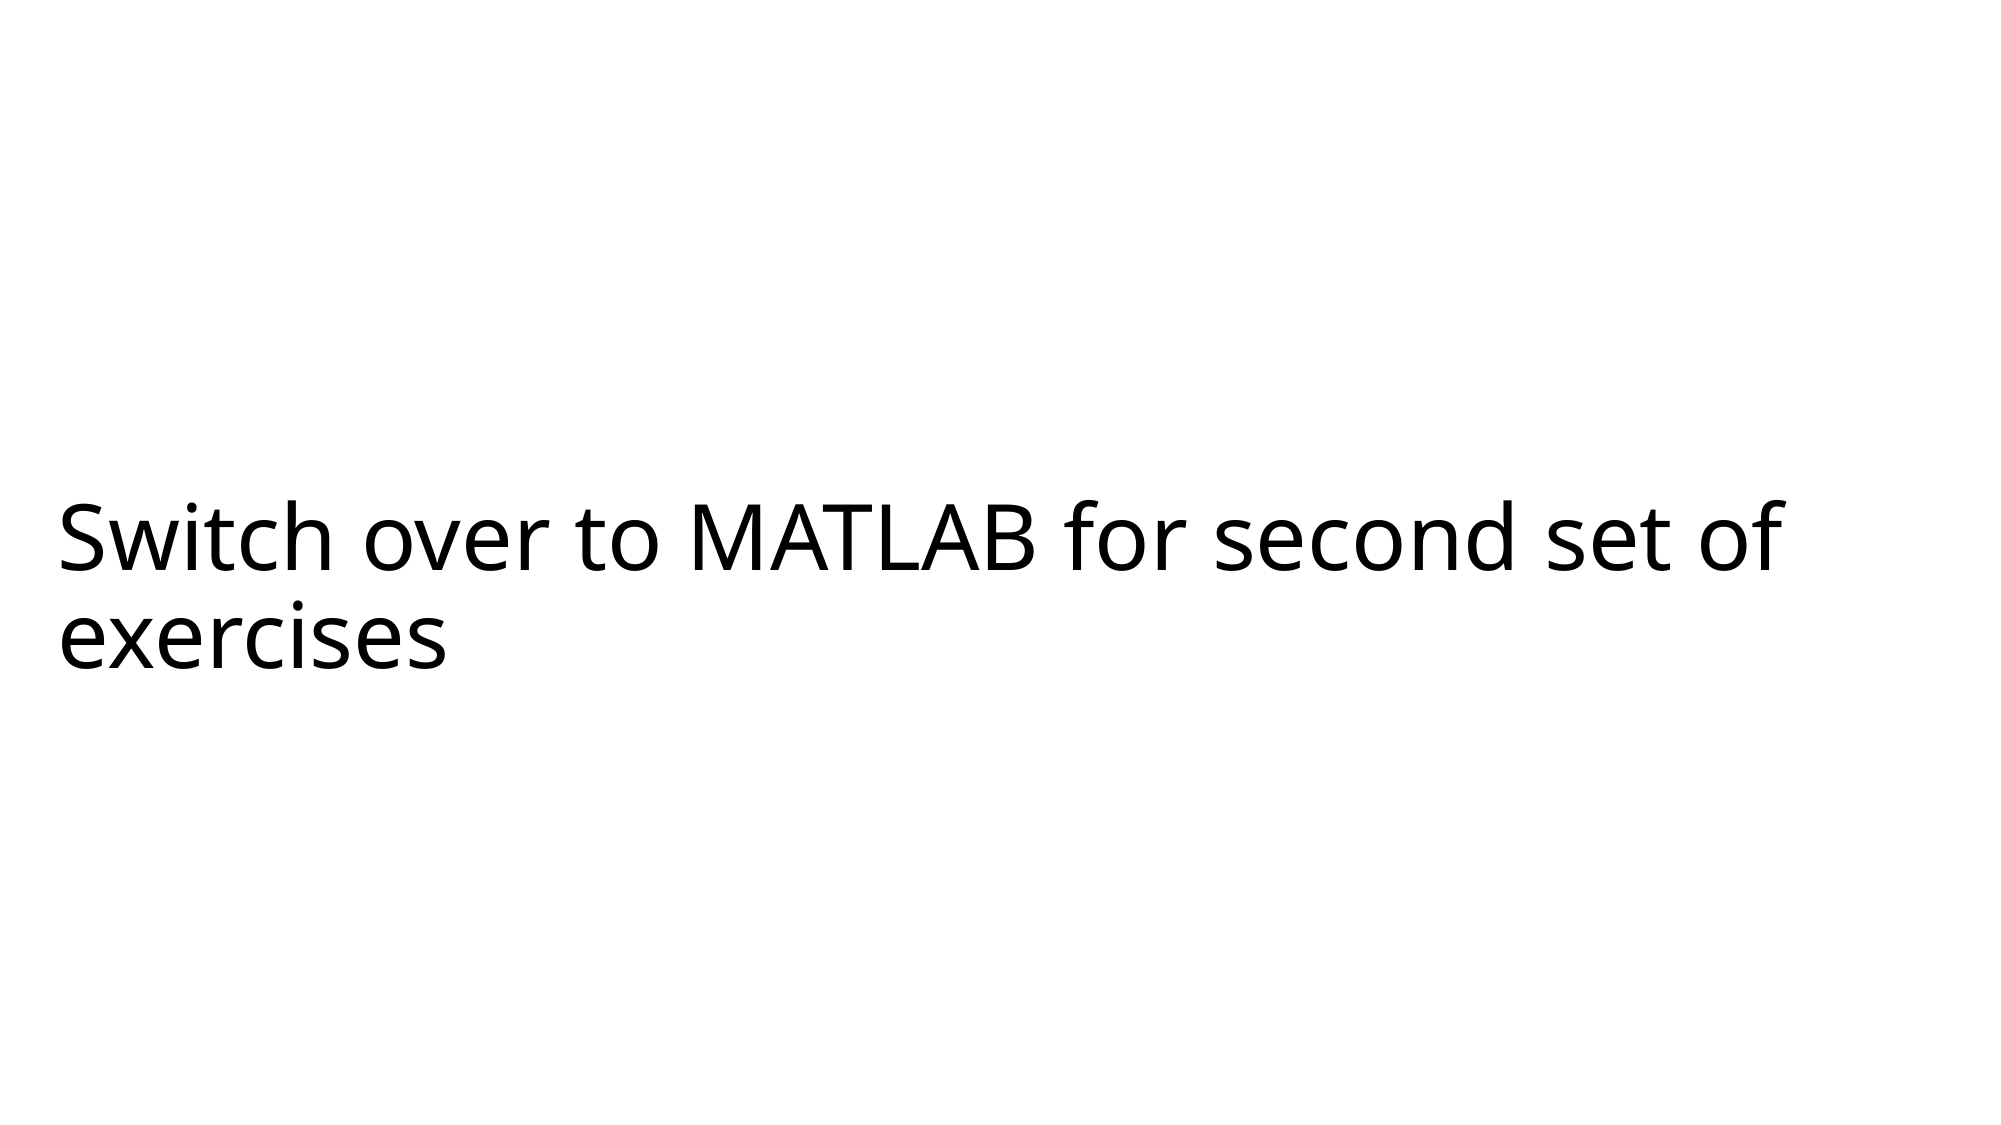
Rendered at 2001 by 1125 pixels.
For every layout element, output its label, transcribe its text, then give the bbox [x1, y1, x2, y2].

title Switch over to MATLAB for second set of exercises [42, 481, 1958, 699]
